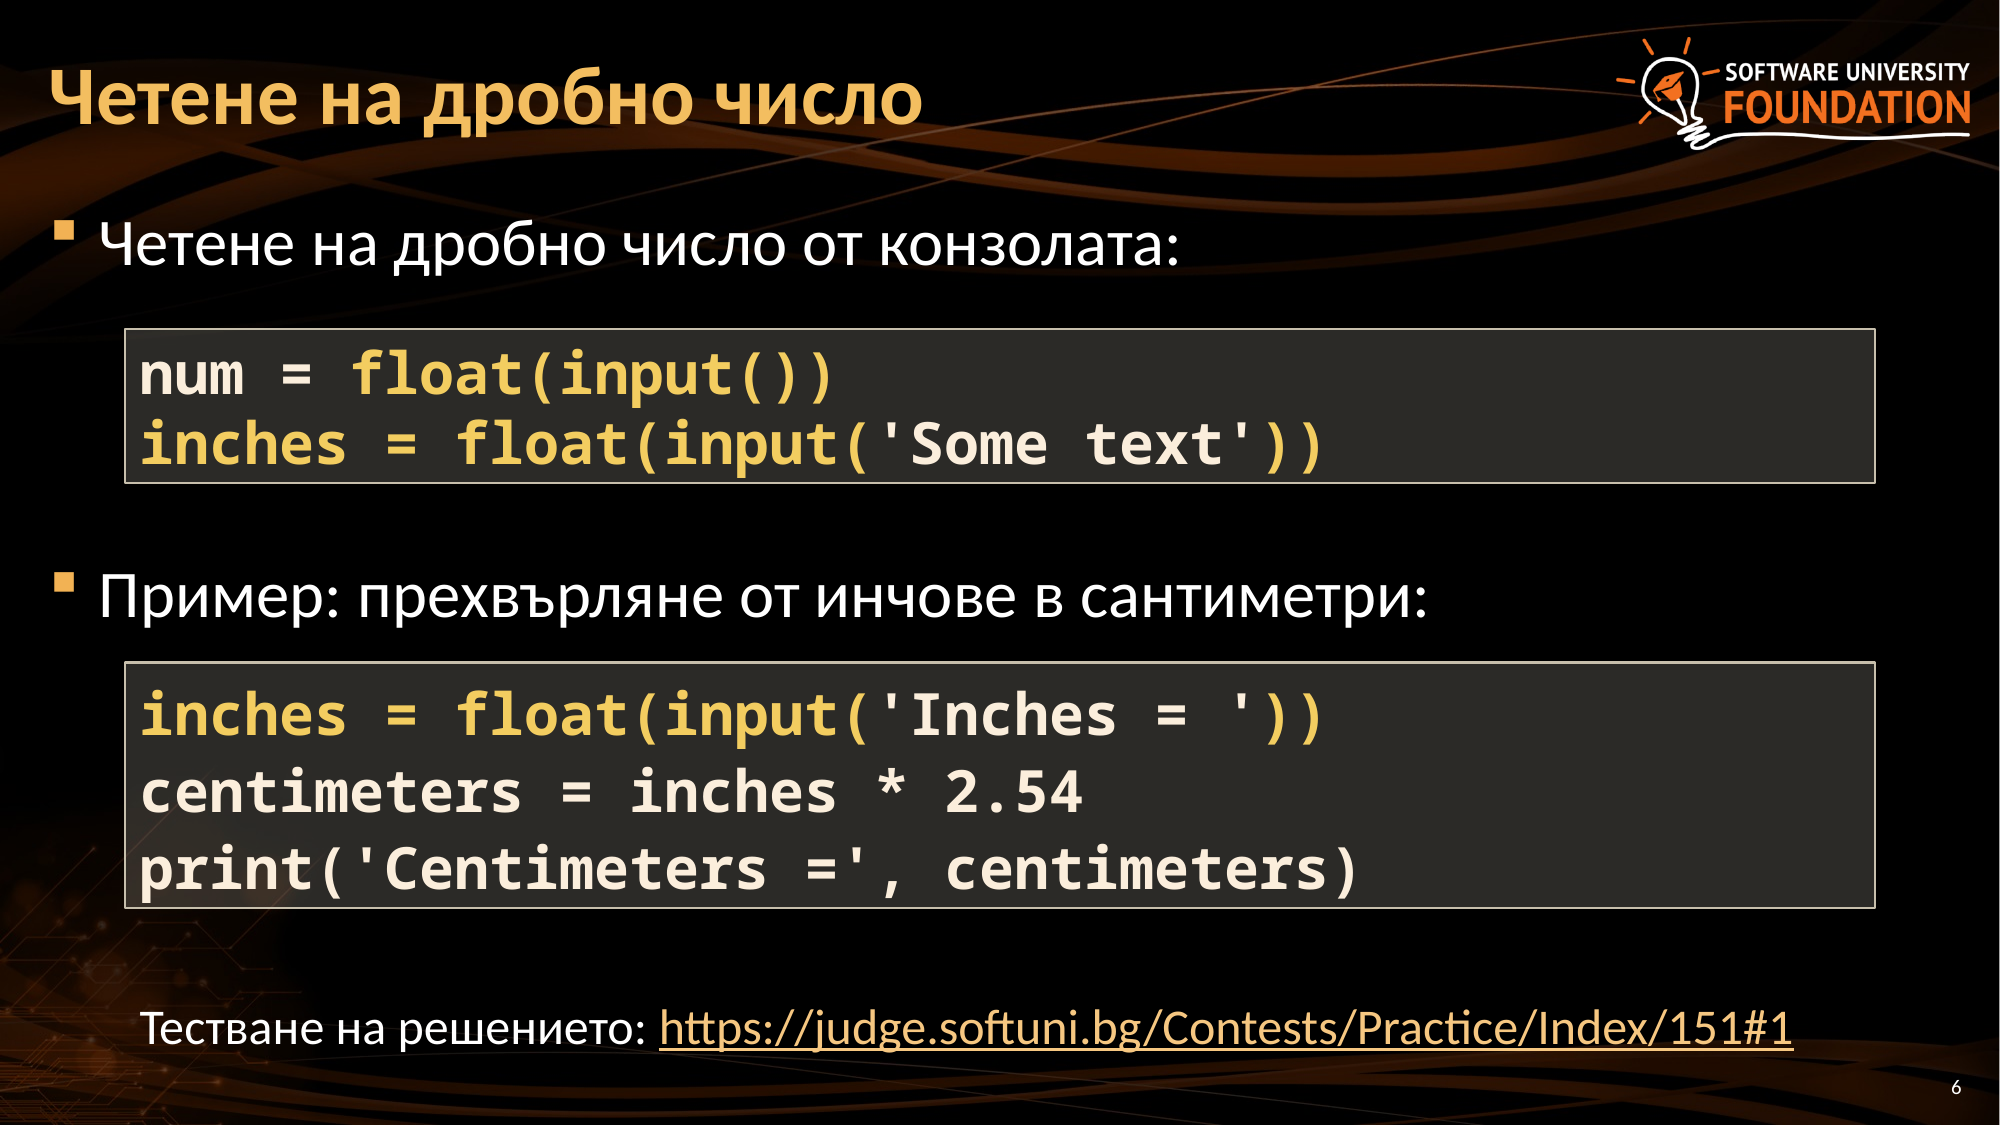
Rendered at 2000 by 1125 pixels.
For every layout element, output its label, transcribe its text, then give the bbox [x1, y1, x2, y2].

text_box Тестване на решението: https://judge.softuni.bg/Contests/Practice/Index/151#1 [124, 987, 1875, 1063]
text_box inches = float(input('Inches = ')) centimeters = inches * 2.54 print('Centimeters =', centimeters) [124, 662, 1875, 909]
slide_number 6 [1897, 1070, 1968, 1103]
text_box num = float(input()) inches = float(input('Some text')) [124, 328, 1875, 484]
title Четене на дробно число [30, 6, 1602, 189]
list Четене на дробно число от конзолата: Пример: прехвърляне от инчове в сантиметри: [31, 188, 1968, 1103]
picture [0, 0, 2000, 1125]
